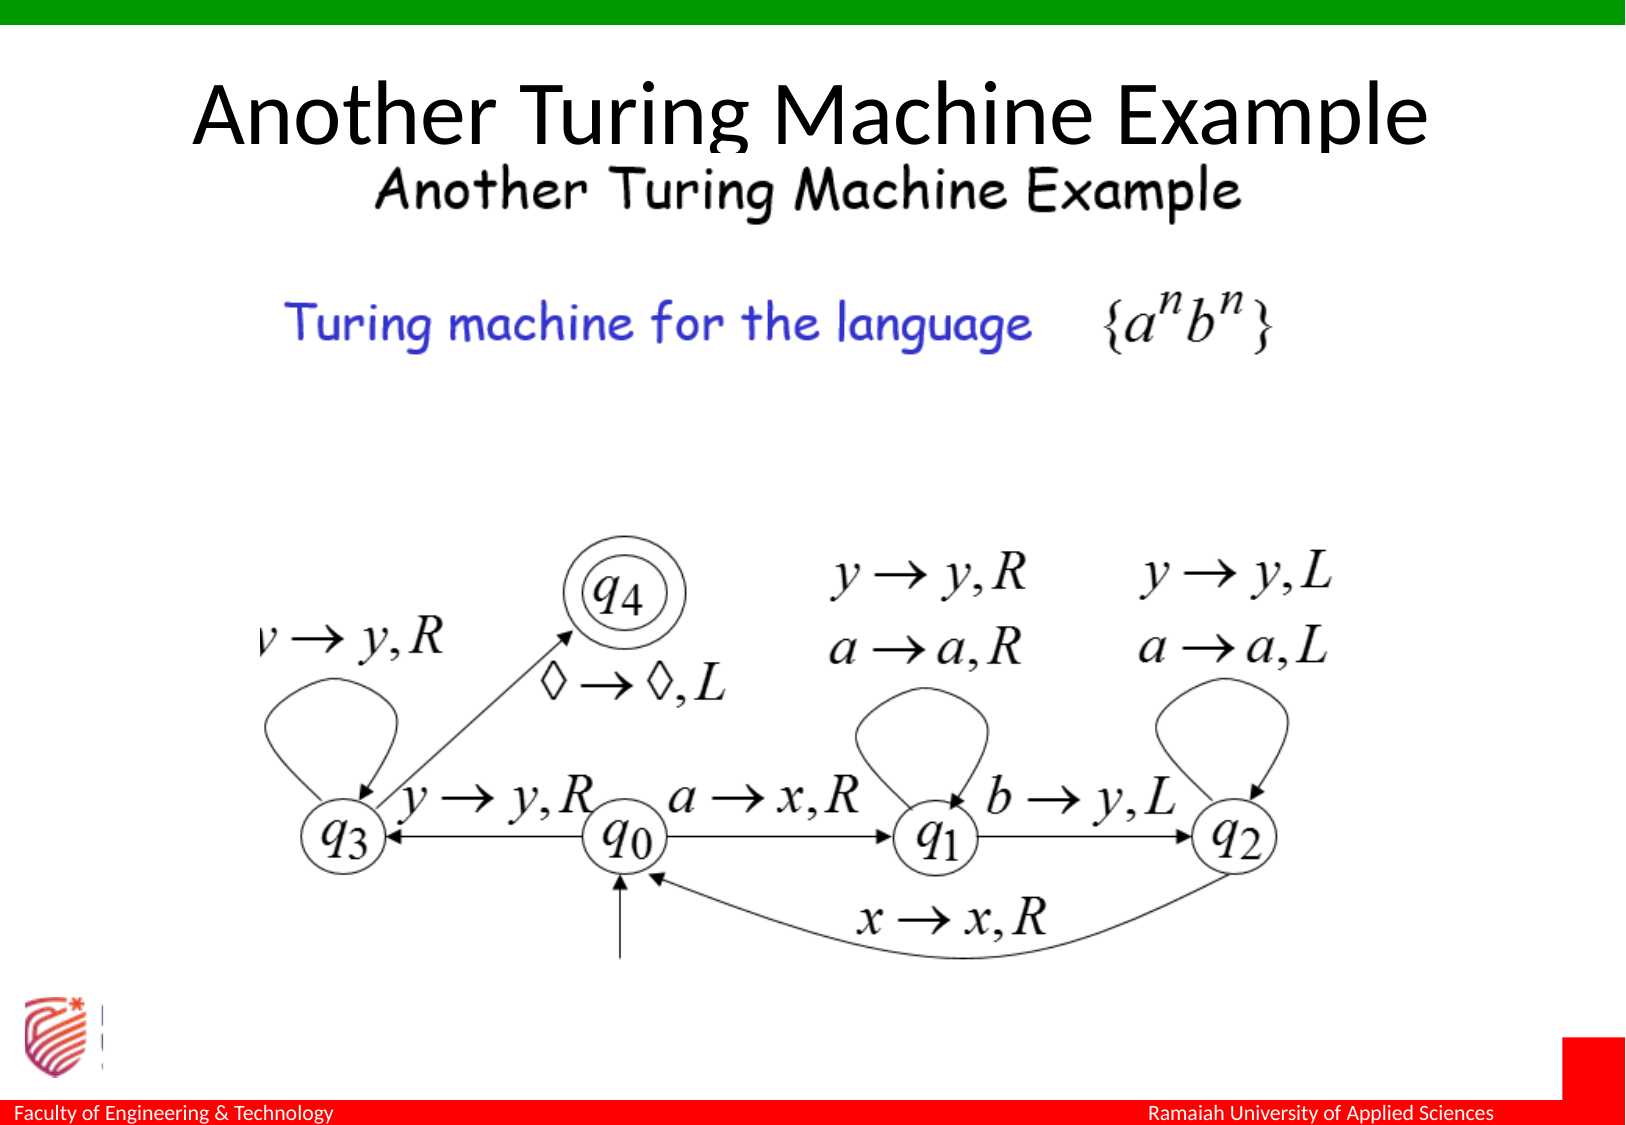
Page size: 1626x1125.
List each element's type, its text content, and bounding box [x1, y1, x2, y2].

title Another Turing Machine Example [81, 45, 1544, 233]
picture [259, 152, 1365, 973]
picture [24, 997, 104, 1078]
